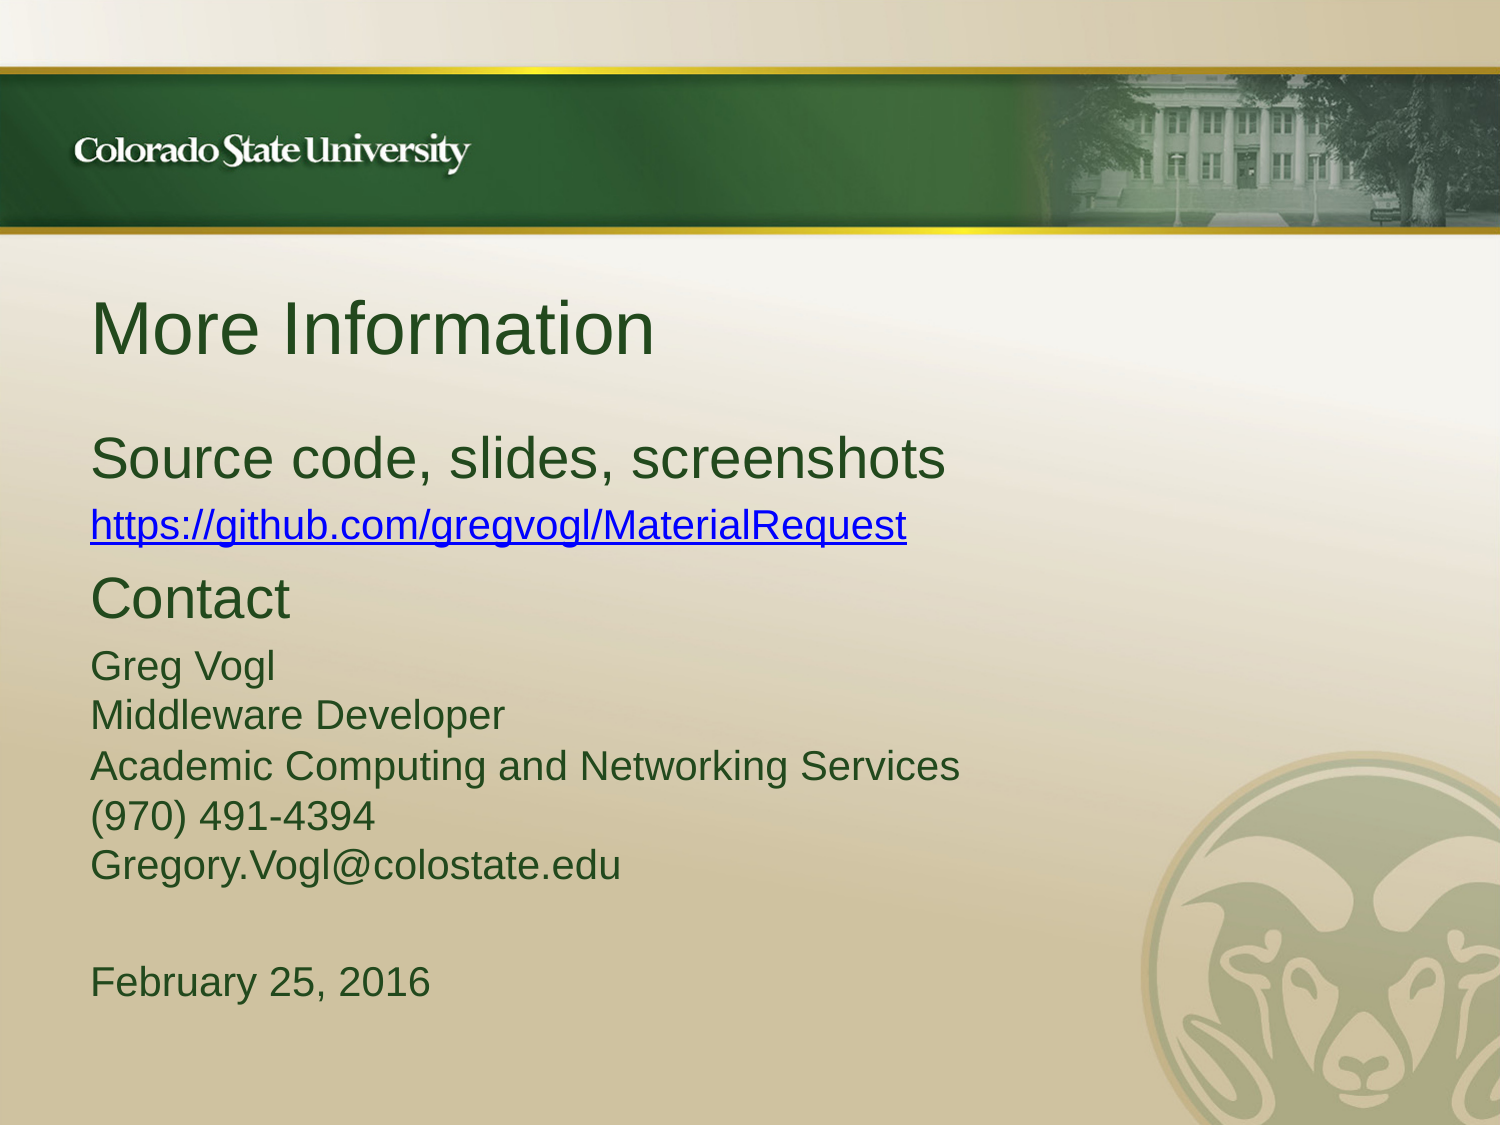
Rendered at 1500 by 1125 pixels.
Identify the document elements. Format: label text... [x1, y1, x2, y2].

list Source code, slides, screenshots https://github.com/gregvogl/MaterialRequest Contact Greg Vogl Middleware Developer Academic Computing and Networking Services (970) 491-4394 Gregory.Vogl@colostate.edu February 25, 2016 [75, 412, 1425, 1005]
title More Information [75, 249, 1425, 400]
picture [0, 0, 1500, 1125]
